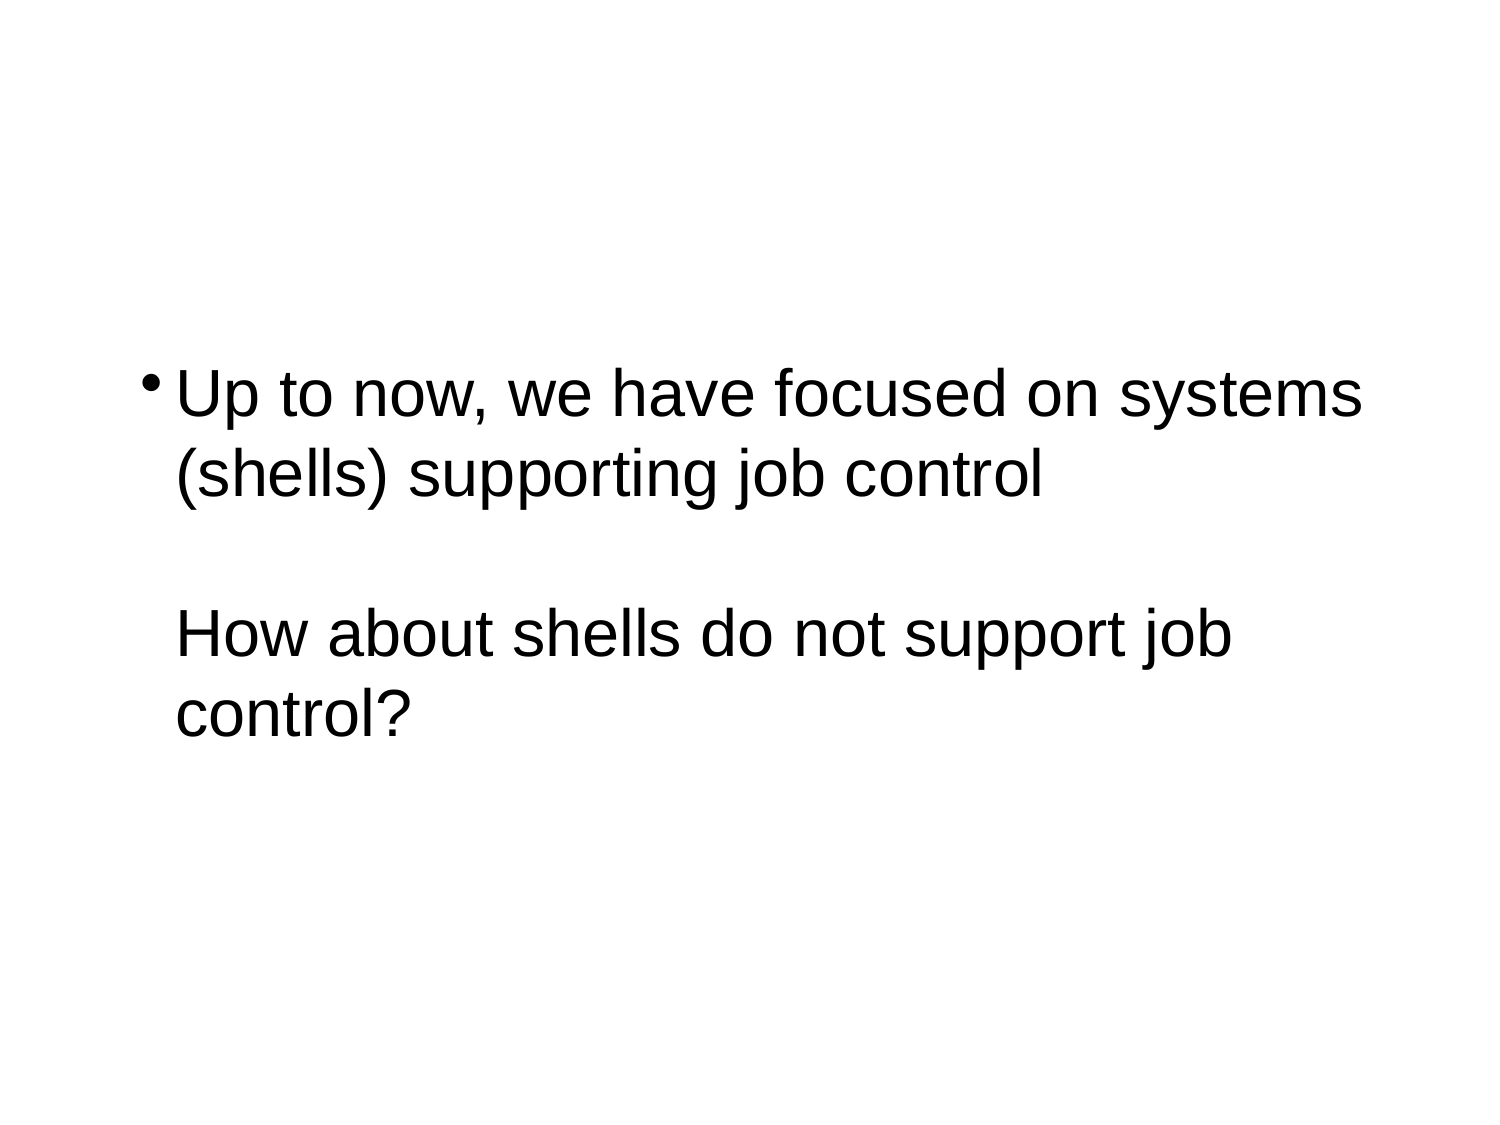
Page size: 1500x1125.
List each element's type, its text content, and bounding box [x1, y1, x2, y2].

title Up to now, we have focused on systems (shells) supporting job control How about shells do not support job control? [125, 312, 1400, 788]
